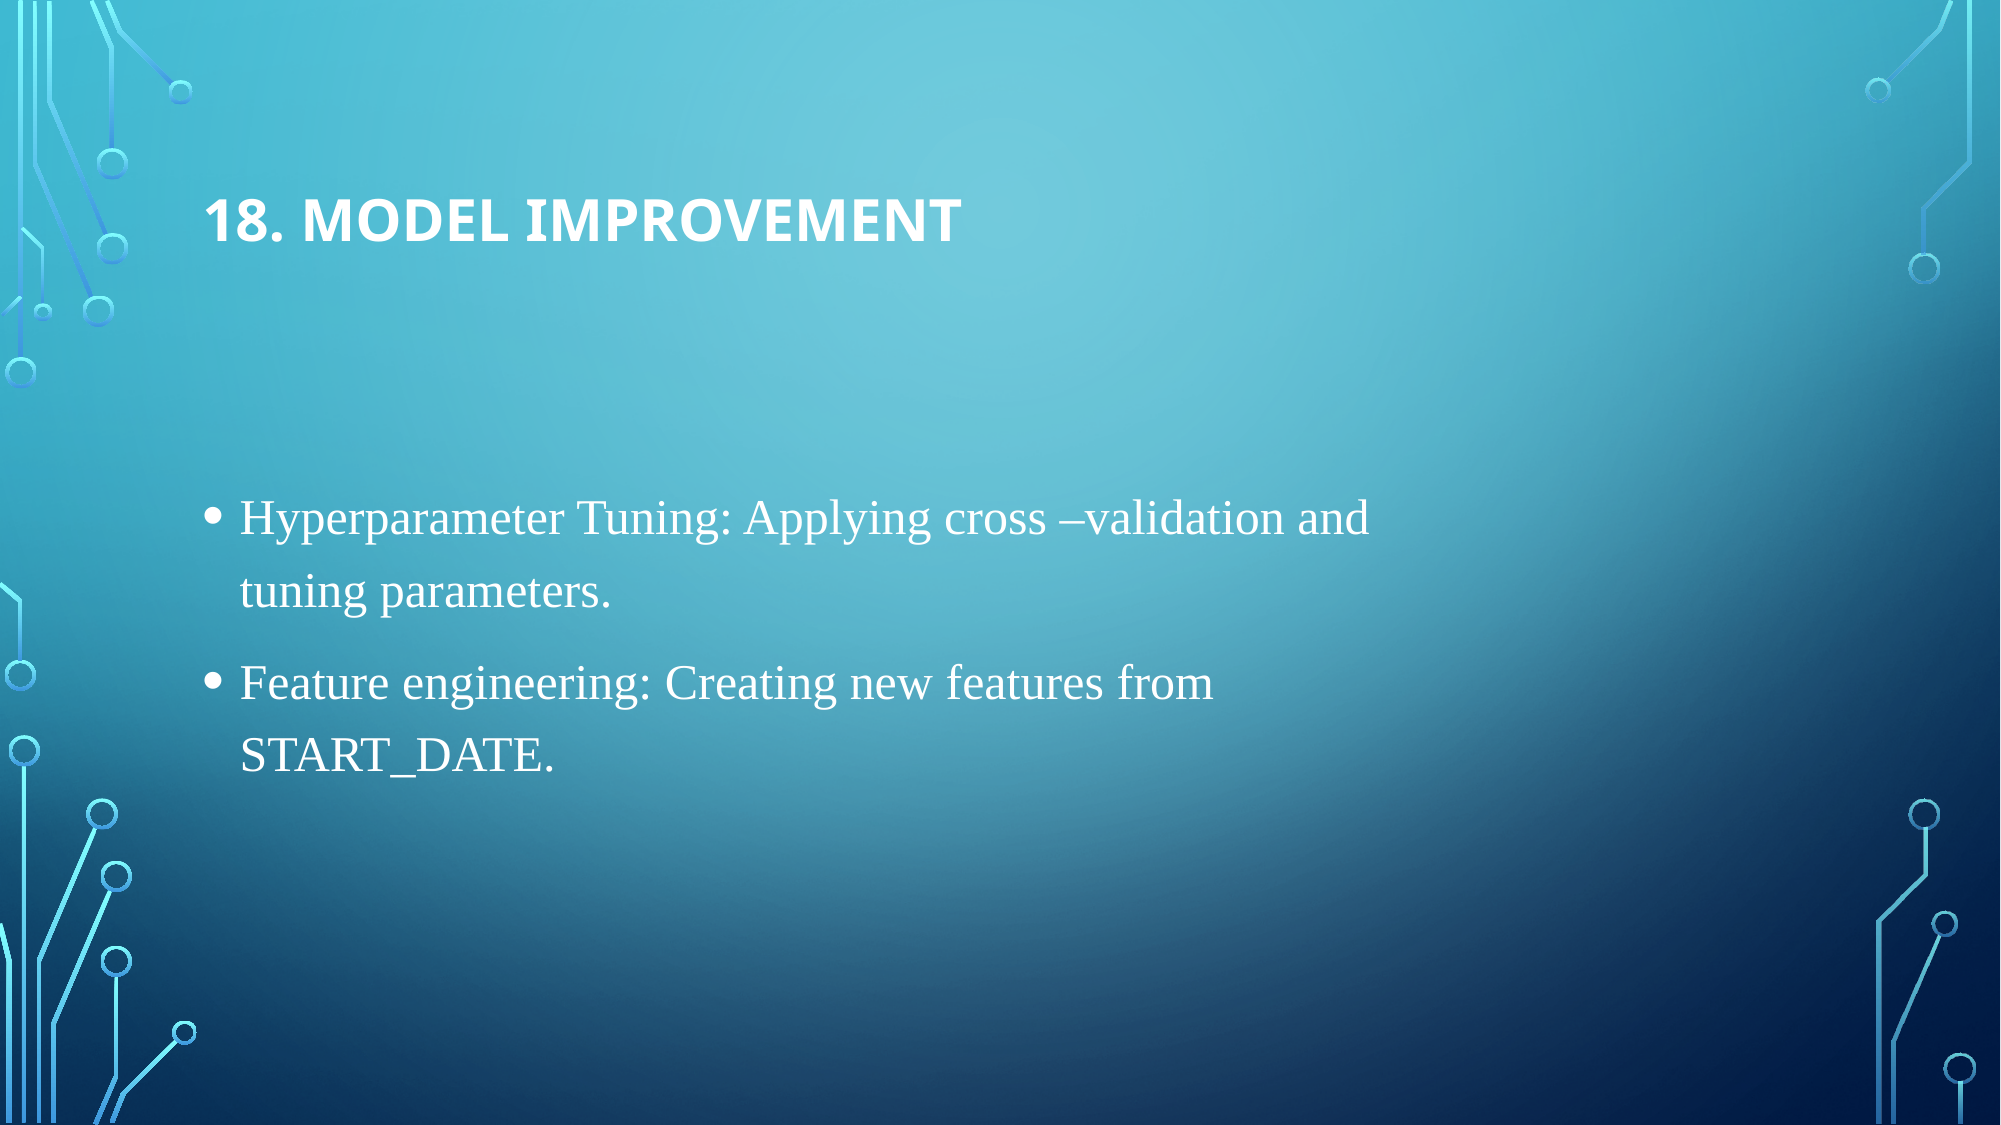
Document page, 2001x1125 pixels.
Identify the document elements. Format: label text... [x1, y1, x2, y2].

text_box Hyperparameter Tuning: Applying cross –validation and tuning parameters. Feature engineering: Creating new features from START_DATE. [187, 465, 1485, 1047]
title 18. MODEL Improvement [187, 101, 1813, 344]
